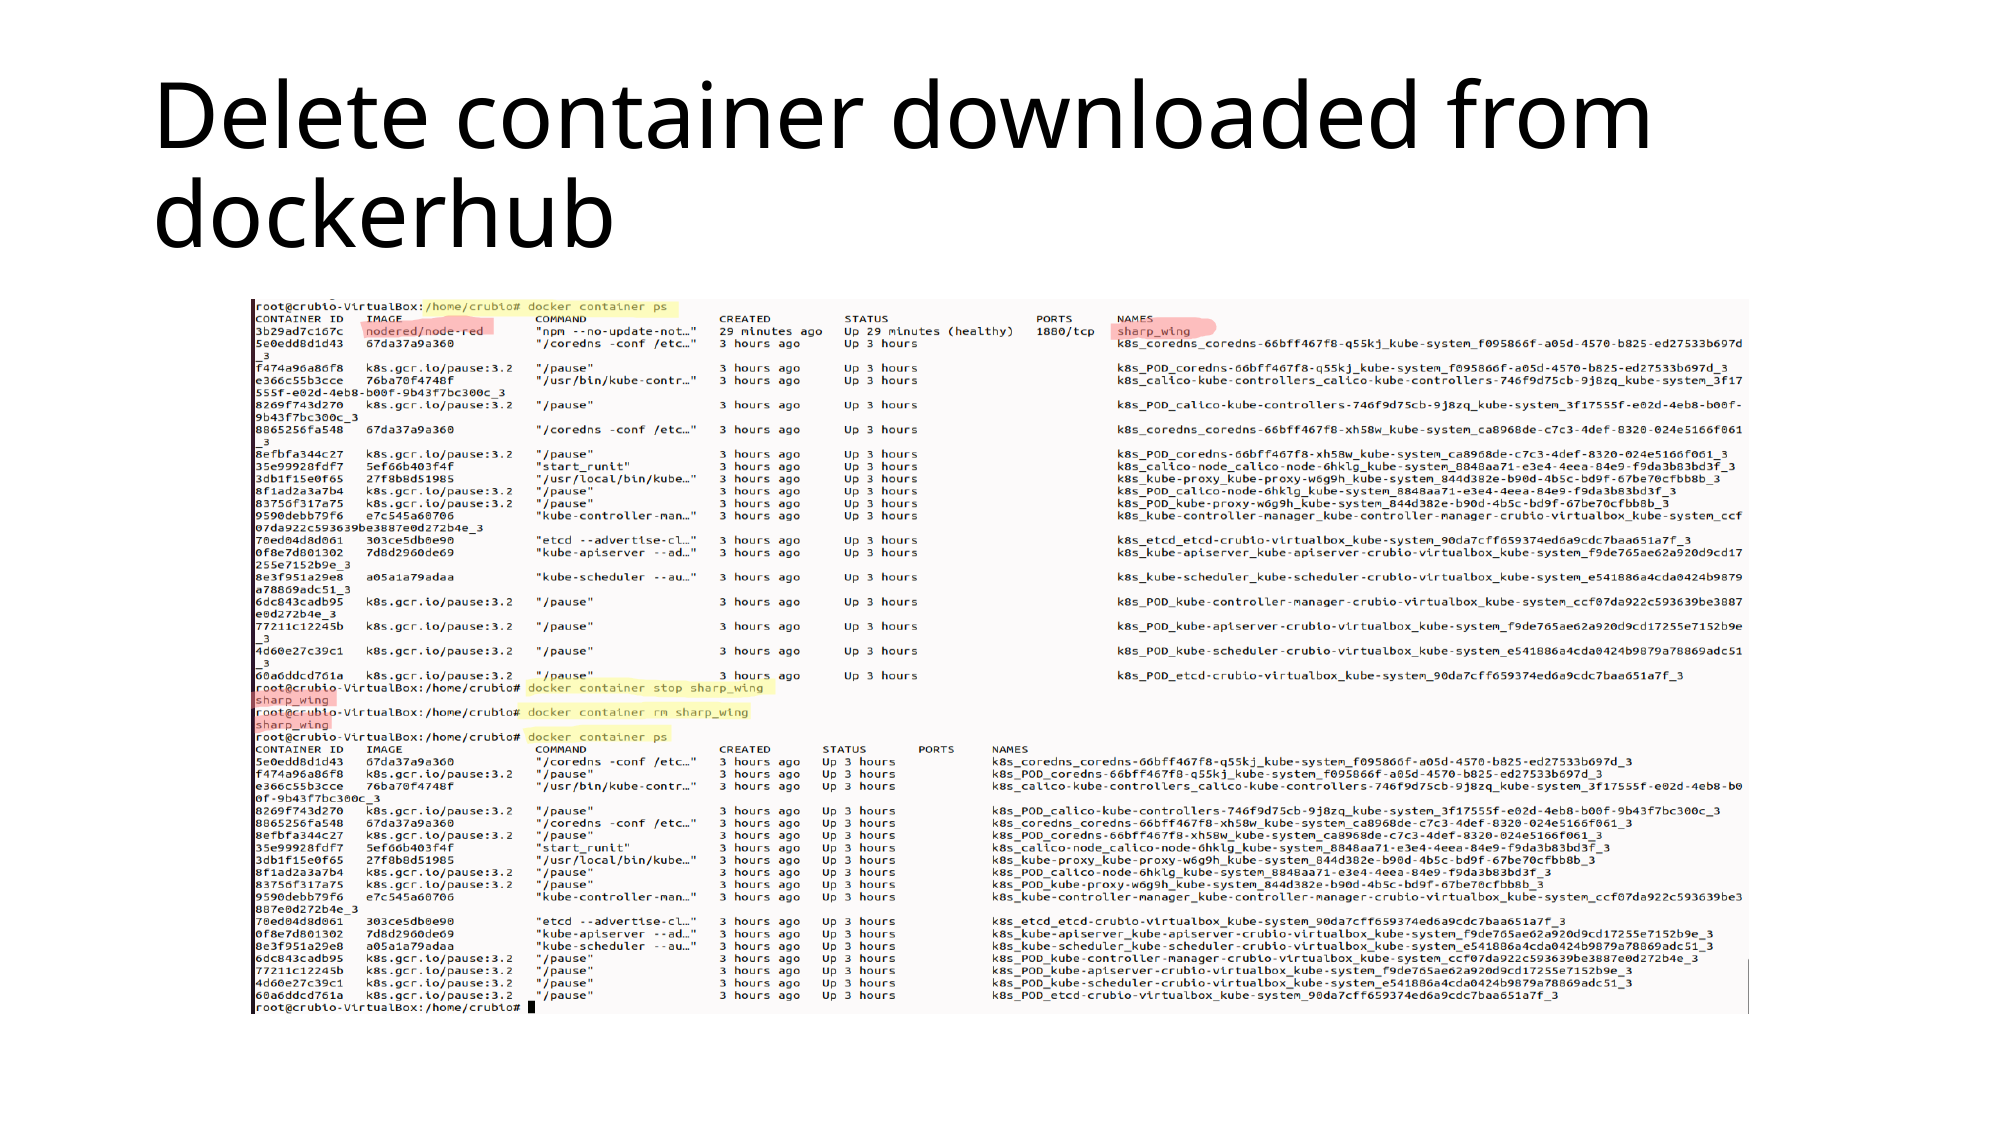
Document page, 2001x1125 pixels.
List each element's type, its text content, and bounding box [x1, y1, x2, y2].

title Delete container downloaded from dockerhub [137, 59, 1863, 278]
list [251, 299, 1749, 1014]
